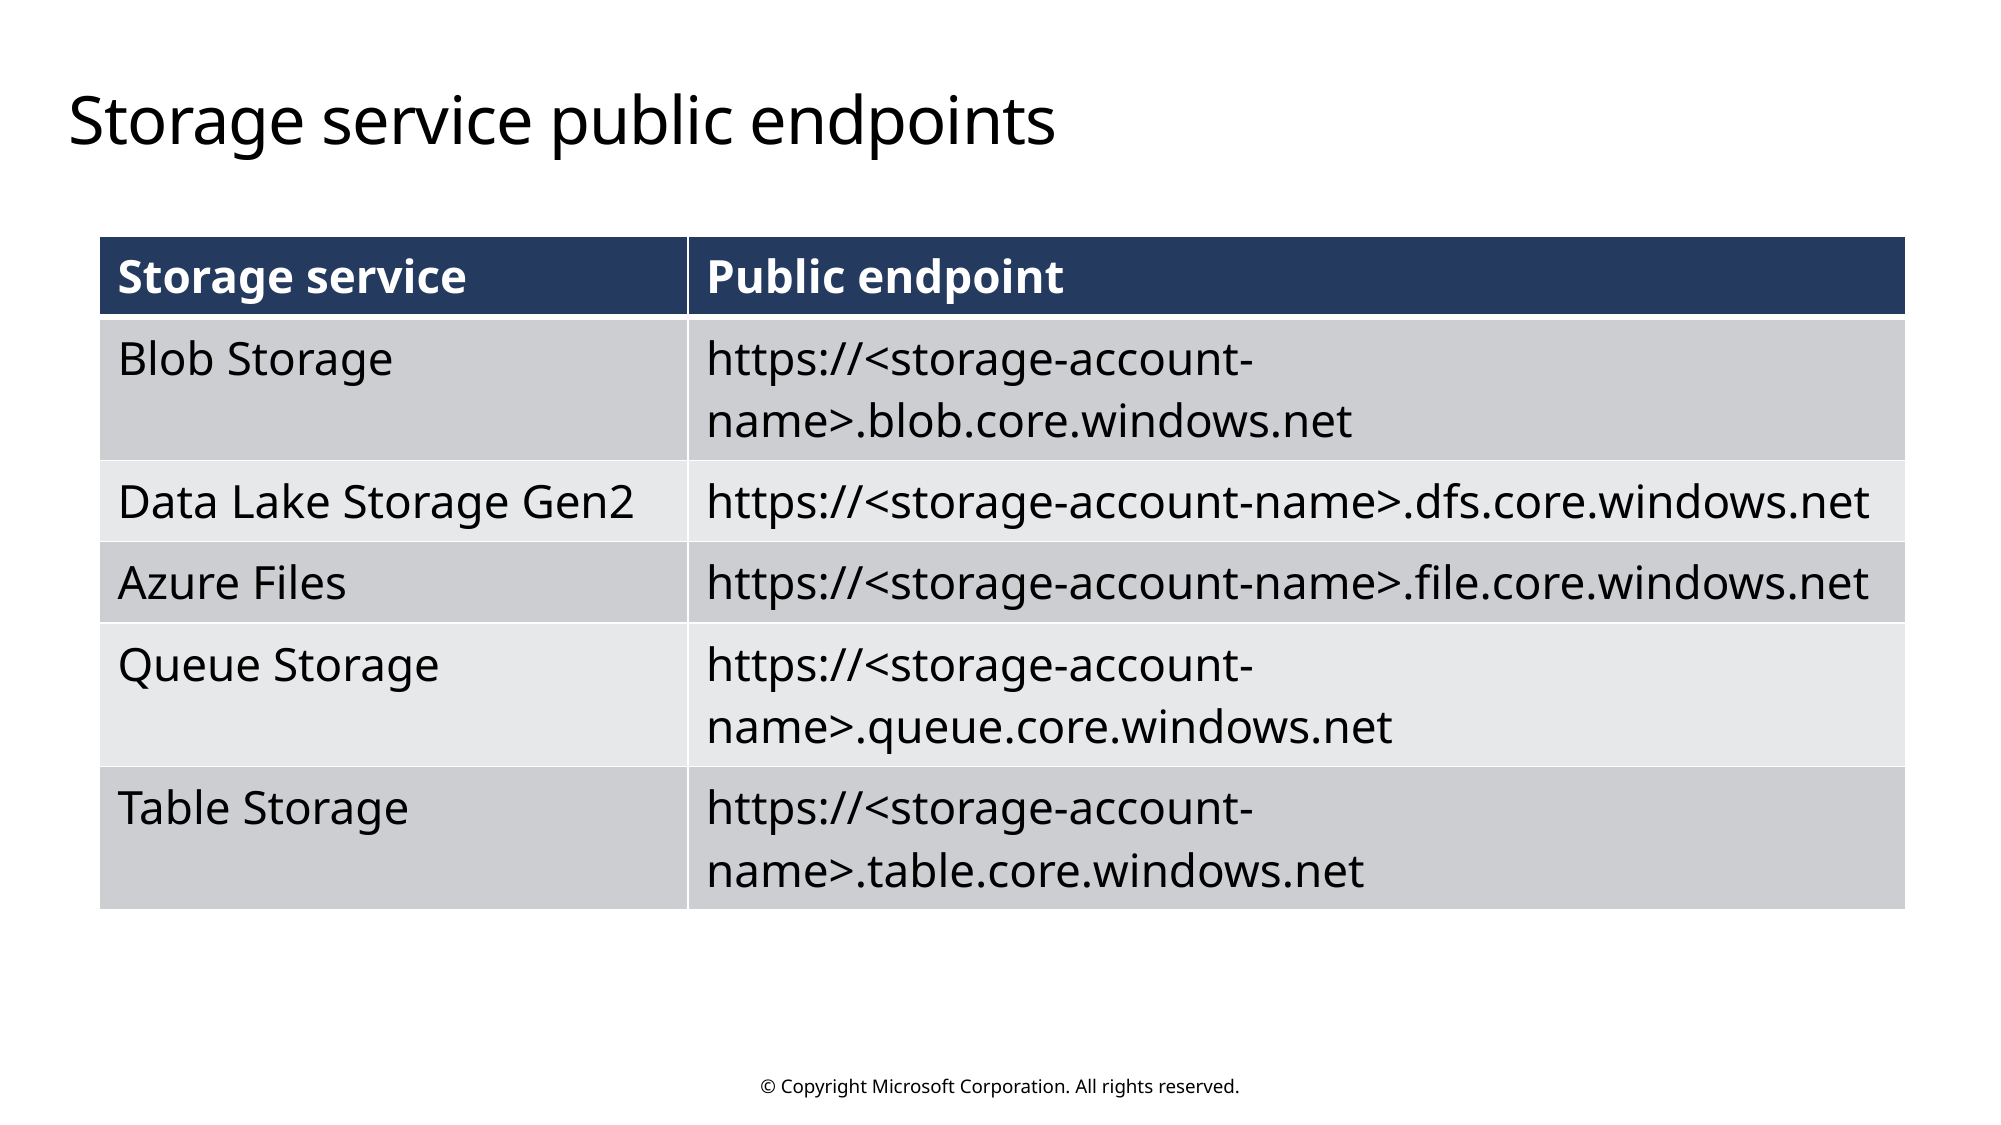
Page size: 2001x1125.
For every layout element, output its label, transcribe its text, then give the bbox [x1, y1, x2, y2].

table_cell https://<storage-account-name>.dfs.core.windows.net [689, 461, 1905, 541]
table_cell Blob Storage [100, 320, 687, 460]
table_cell https://<storage-account-name>.blob.core.windows.net [689, 320, 1905, 460]
title Storage service public endpoints [68, 72, 1930, 184]
table_header Public endpoint [689, 237, 1905, 314]
table_cell Queue Storage [100, 624, 687, 766]
table_cell https://<storage-account-name>.file.core.windows.net [689, 542, 1905, 622]
table_cell https://<storage-account-name>.queue.core.windows.net [689, 624, 1905, 766]
table_cell Table Storage [100, 767, 687, 909]
table_cell Azure Files [100, 542, 687, 622]
table_header Storage service [100, 237, 687, 314]
table_cell Data Lake Storage Gen2 [100, 461, 687, 541]
table_cell https://<storage-account-name>.table.core.windows.net [689, 767, 1905, 909]
